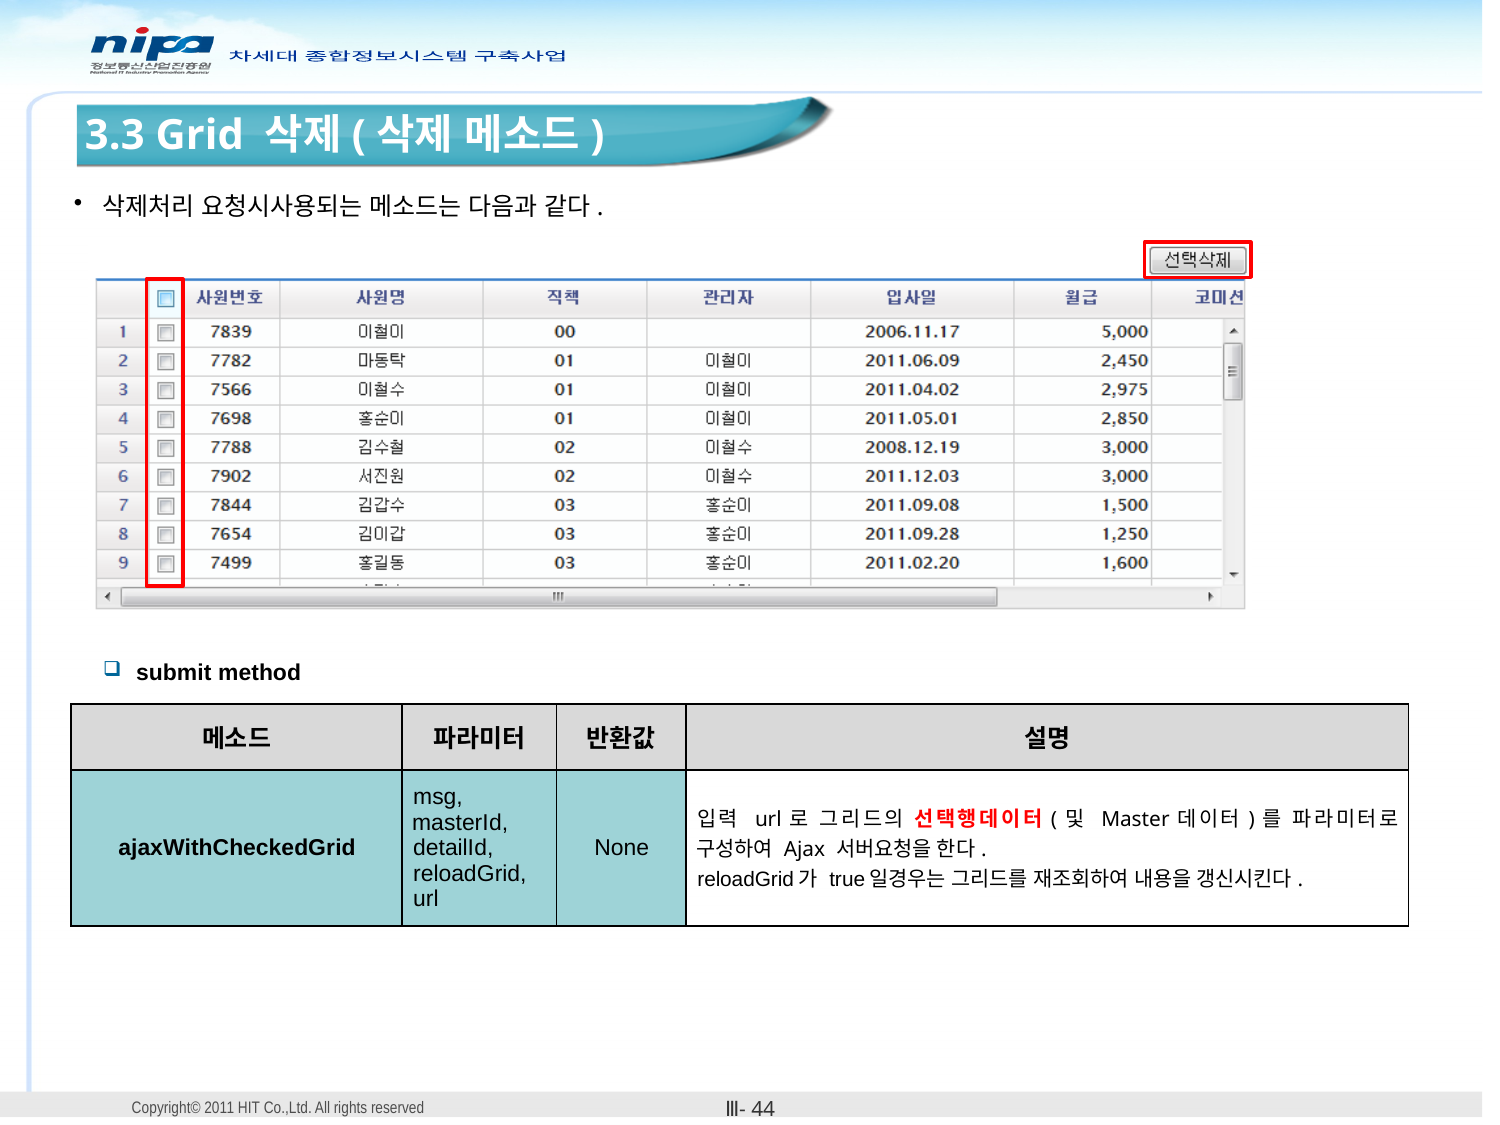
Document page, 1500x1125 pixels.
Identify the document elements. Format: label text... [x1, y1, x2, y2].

table_cell 입력 url로 그리드의 선택행데이터(및 Master데이터)를 파라미터로 구성하여 Ajax 서버요청을 한다. reloadGrid가 true일경우는 그리드를 재조회하여 내용을 갱신시킨다. [687, 771, 1408, 925]
table_cell msg, masterId, detailId, reloadGrid, url [403, 771, 556, 925]
table_cell ajaxWithCheckedGrid [72, 771, 401, 925]
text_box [76, 88, 857, 173]
picture [0, 0, 1483, 1125]
table_header 메소드 [72, 705, 401, 769]
table_header 파라미터 [403, 705, 556, 769]
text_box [88, 241, 1253, 617]
table_cell None [557, 771, 685, 925]
table_header 반환값 [557, 705, 685, 769]
table_header 설명 [687, 705, 1408, 769]
text_box submit method [58, 645, 809, 693]
text_box 삭제처리 요청시사용되는 메소드는 다음과 같다. [58, 177, 1240, 228]
